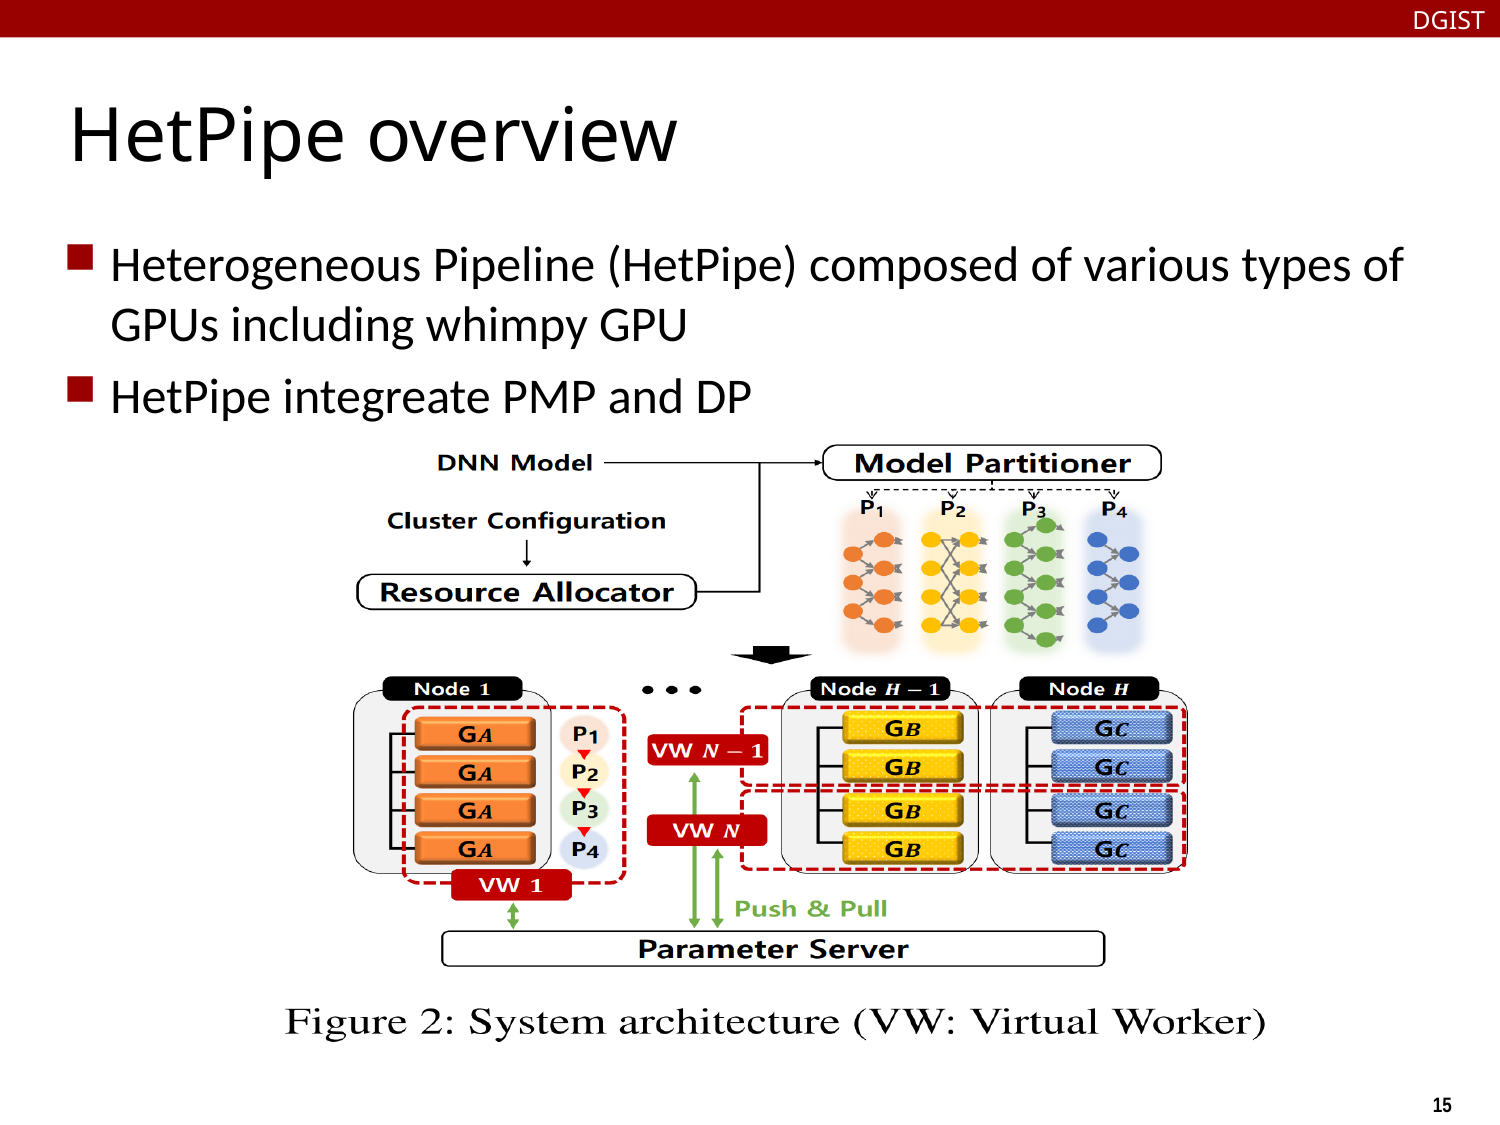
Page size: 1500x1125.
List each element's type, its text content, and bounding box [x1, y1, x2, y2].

title HetPipe overview [62, 41, 1438, 222]
text_box [0, 0, 1500, 38]
text_box DGIST [1412, 4, 1500, 34]
picture [143, 428, 1300, 1060]
list Heterogeneous Pipeline (HetPipe) composed of various types of GPUs including whimpy GPU HetPipe integreate PMP and DP [62, 224, 1438, 563]
